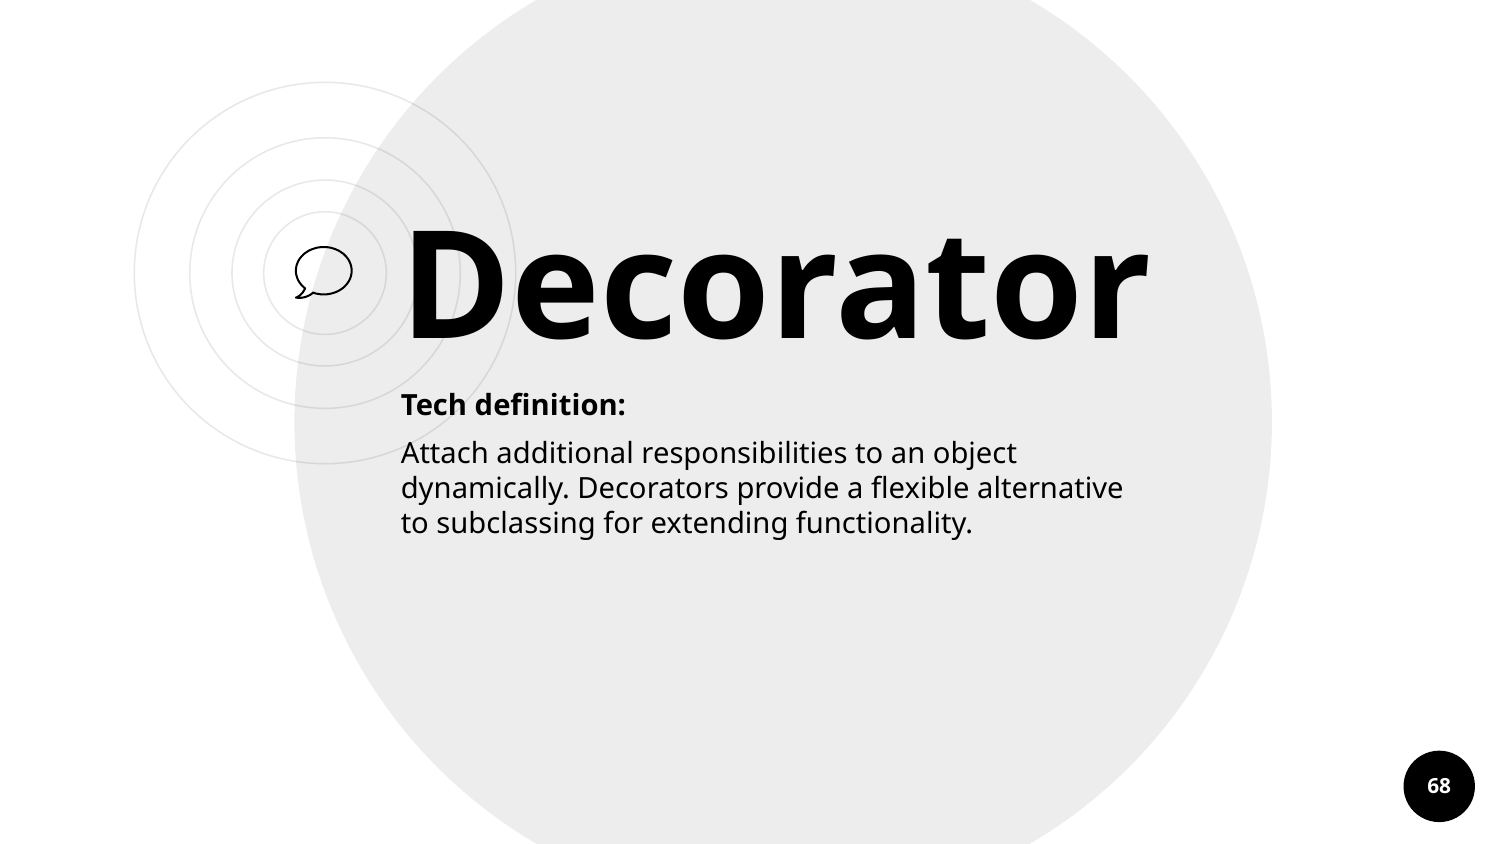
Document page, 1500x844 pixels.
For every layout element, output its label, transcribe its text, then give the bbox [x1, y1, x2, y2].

title Decorator [385, 193, 1211, 384]
subtitle Tech definition: Attach additional responsibilities to an object dynamically. Decorators provide a flexible alternative to subclassing for extending functionality. [385, 371, 1142, 745]
slide_number ‹#› [1403, 750, 1475, 823]
